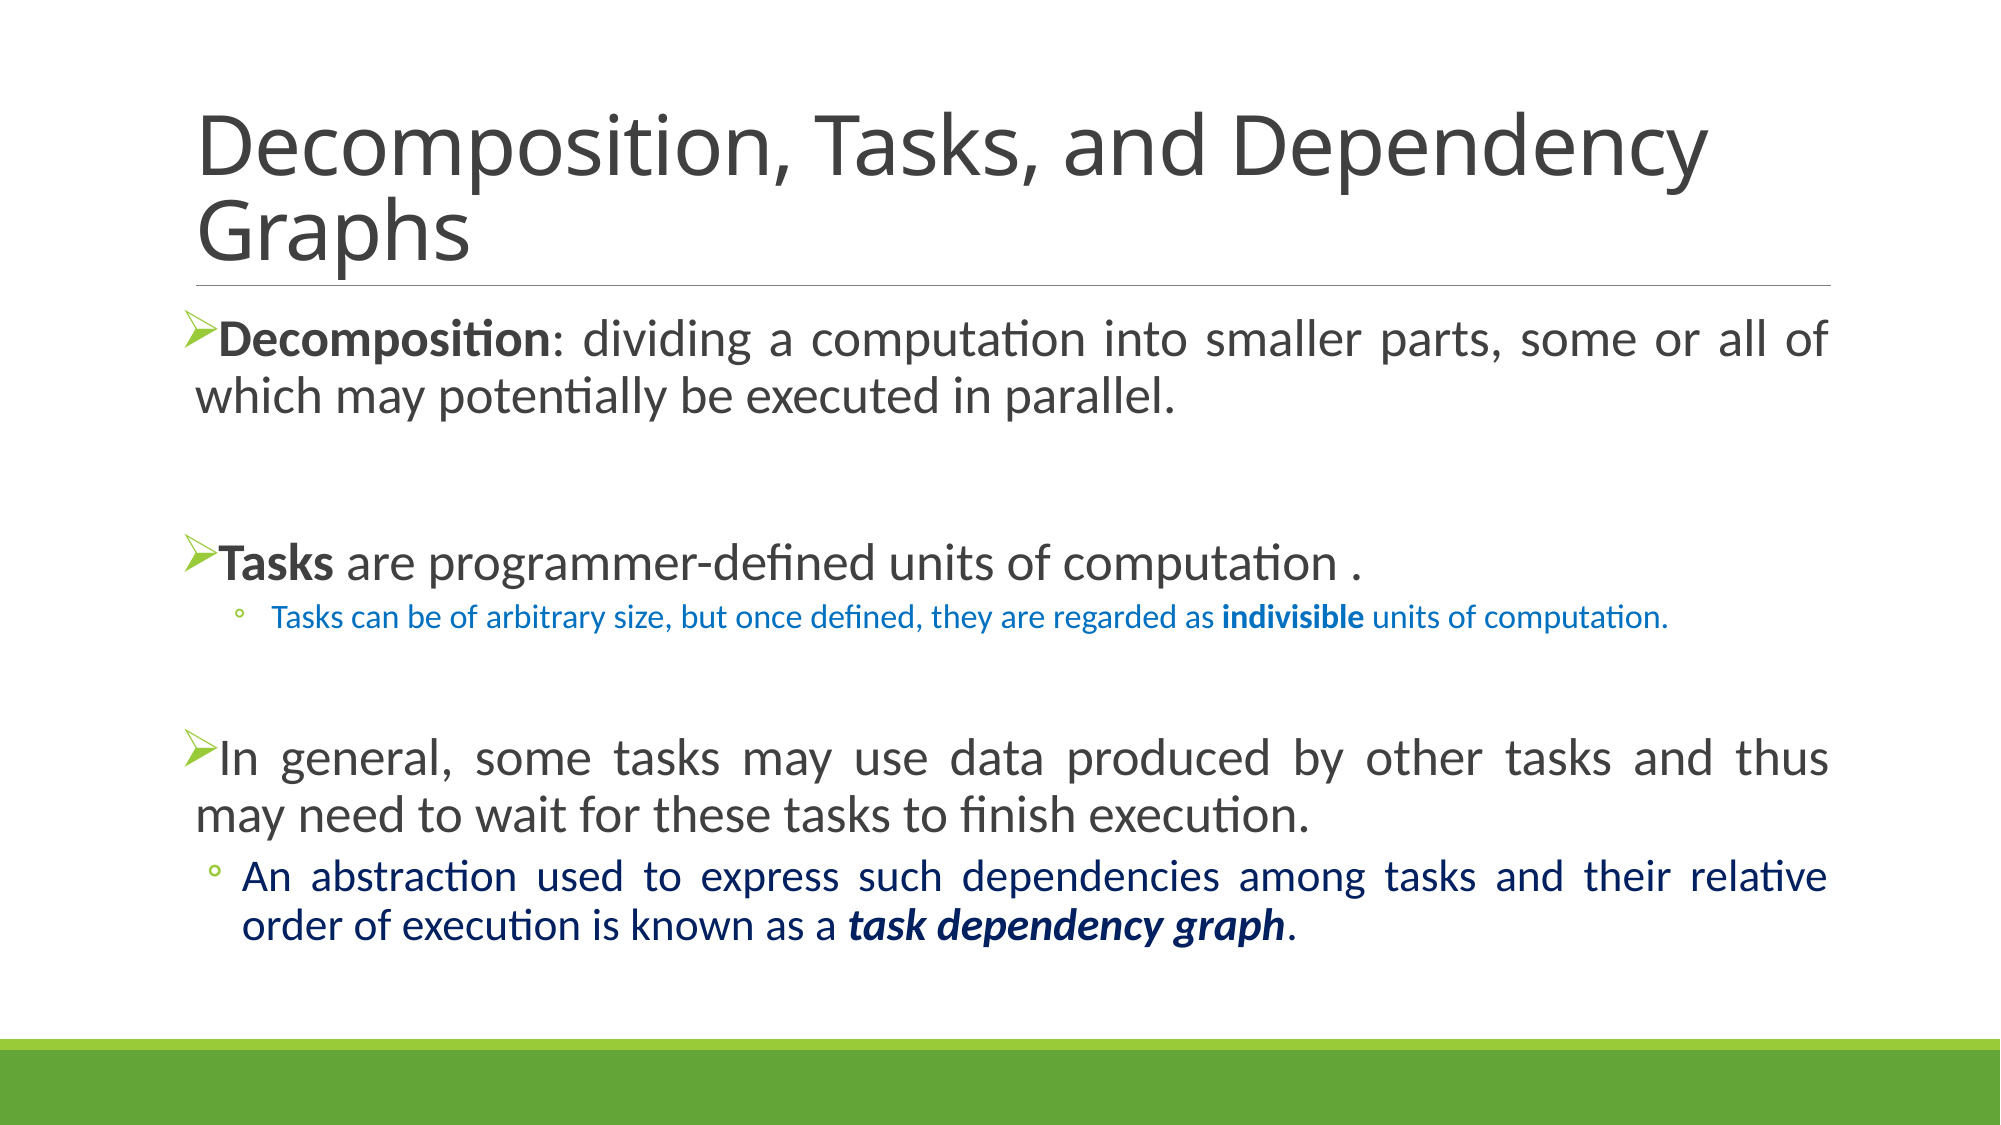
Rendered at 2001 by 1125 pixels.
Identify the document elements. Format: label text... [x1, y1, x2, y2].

list Decomposition: dividing a computation into smaller parts, some or all of which may potentially be executed in parallel. Tasks are programmer-defined units of computation . Tasks can be of arbitrary size, but once defined, they are regarded as indivisible units of computation. In general, some tasks may use data produced by other tasks and thus may need to wait for these tasks to finish execution. An abstraction used to express such dependencies among tasks and their relative order of execution is known as a task dependency graph. [180, 302, 1830, 963]
title Decomposition, Tasks, and Dependency Graphs [180, 47, 1830, 285]
